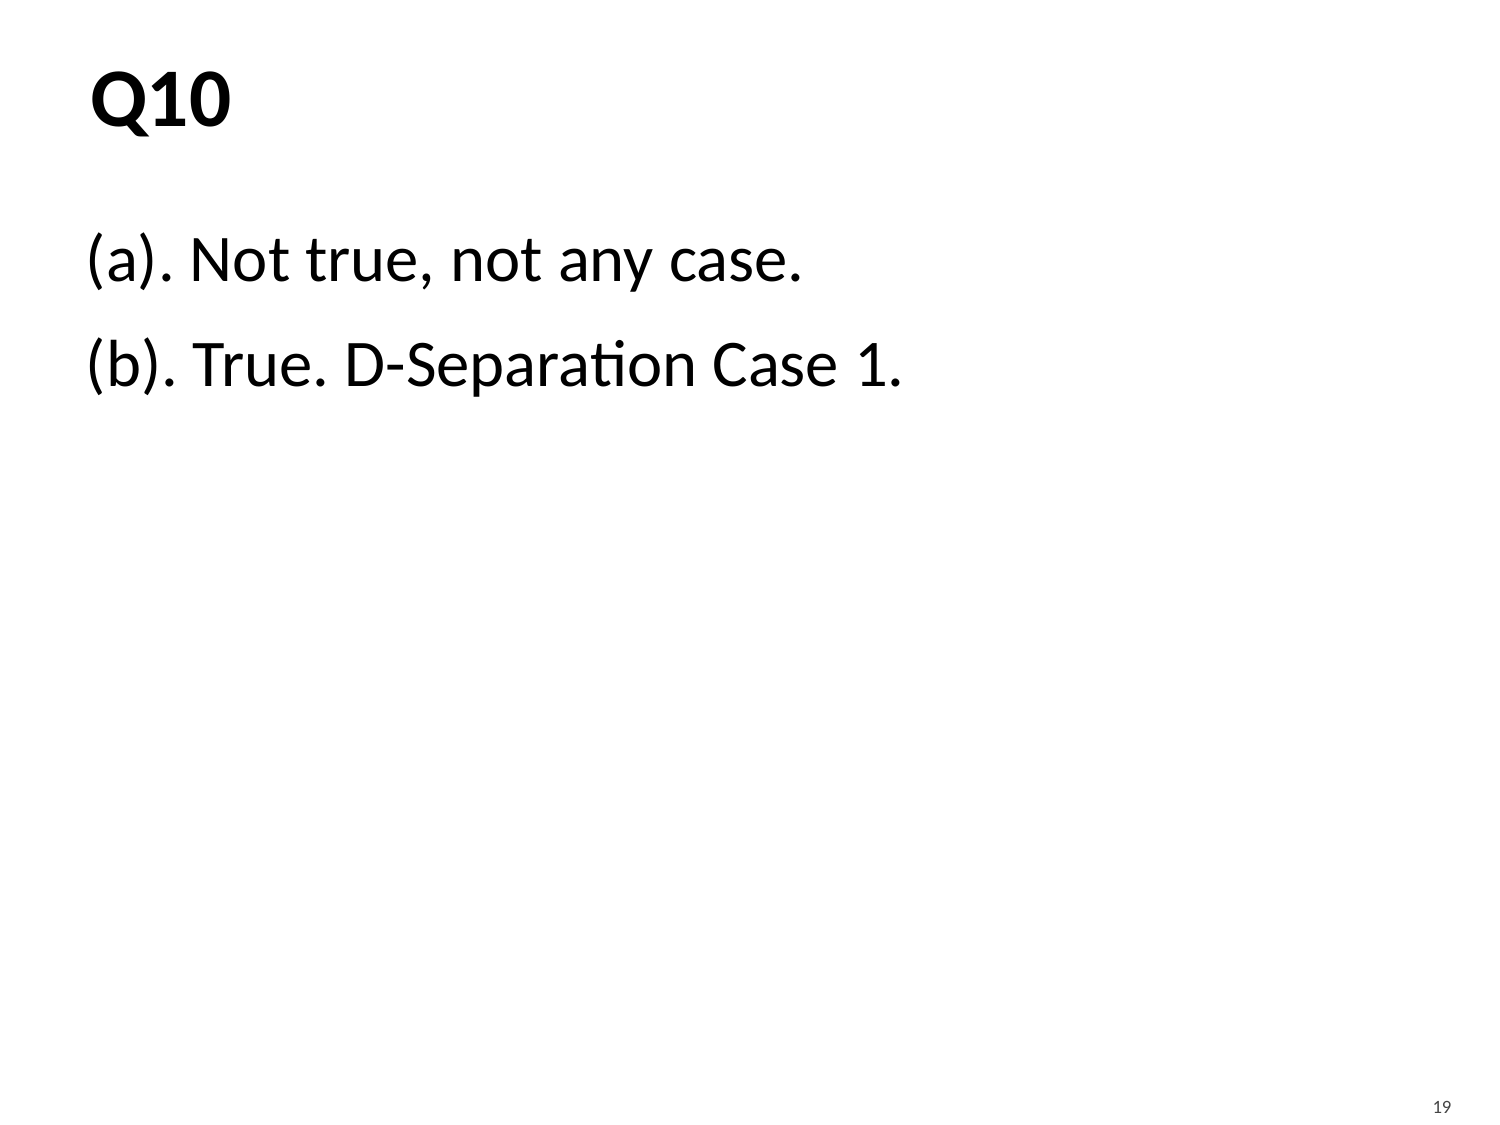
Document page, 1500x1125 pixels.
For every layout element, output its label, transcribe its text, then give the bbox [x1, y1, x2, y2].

list (a). Not true, not any case. (b). True. D-Separation Case 1. [75, 200, 1425, 1075]
slide_number 19 [1345, 1080, 1467, 1125]
title Q10 [75, 12, 1425, 175]
